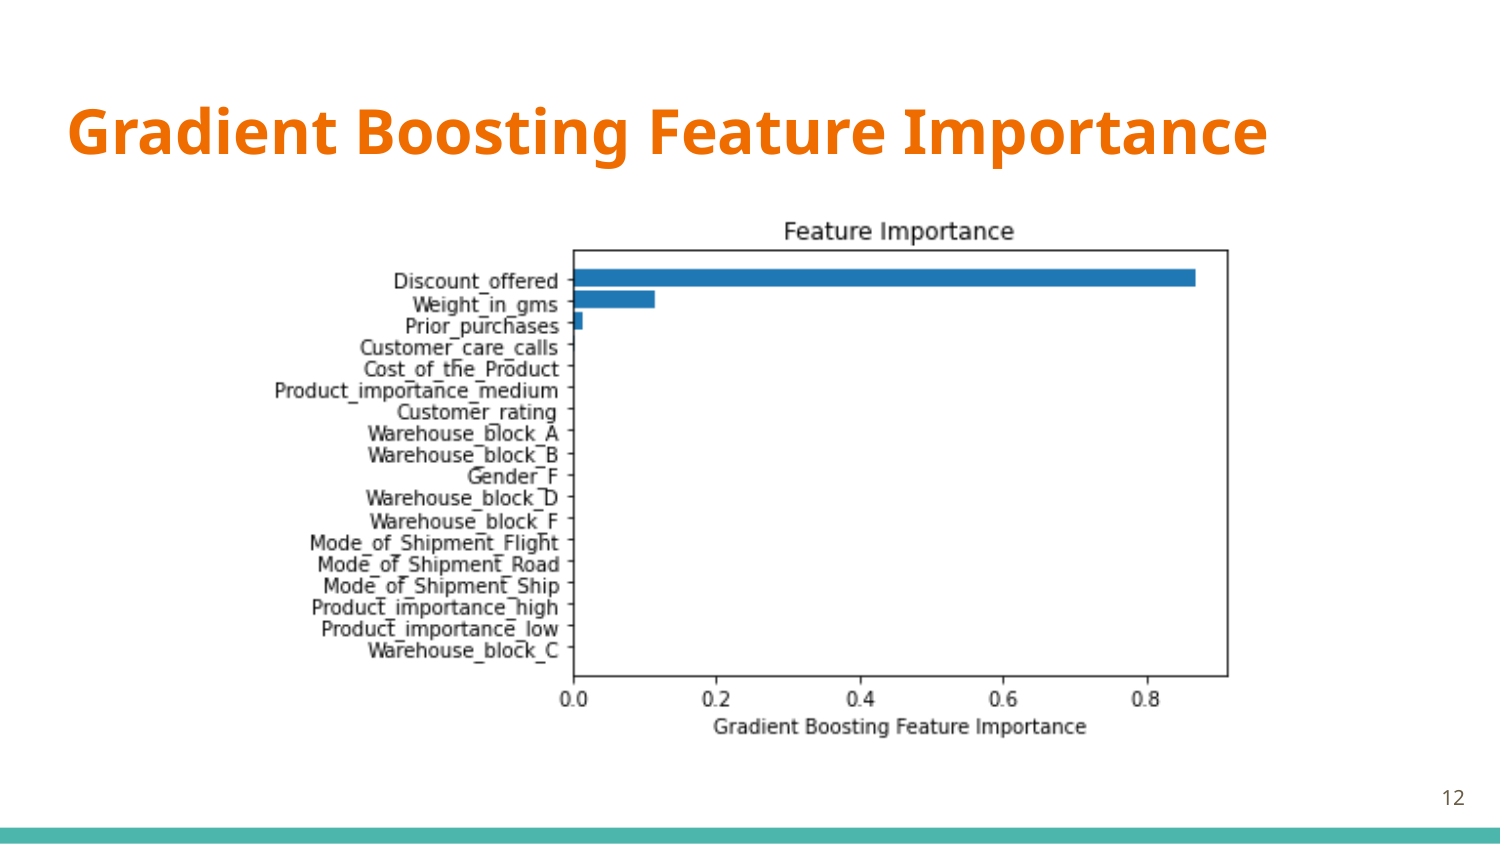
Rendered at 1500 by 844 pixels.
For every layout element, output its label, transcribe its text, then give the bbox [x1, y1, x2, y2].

slide_number ‹#› [1389, 764, 1480, 830]
title Gradient Boosting Feature Importance [51, 72, 1449, 189]
picture [261, 207, 1239, 750]
